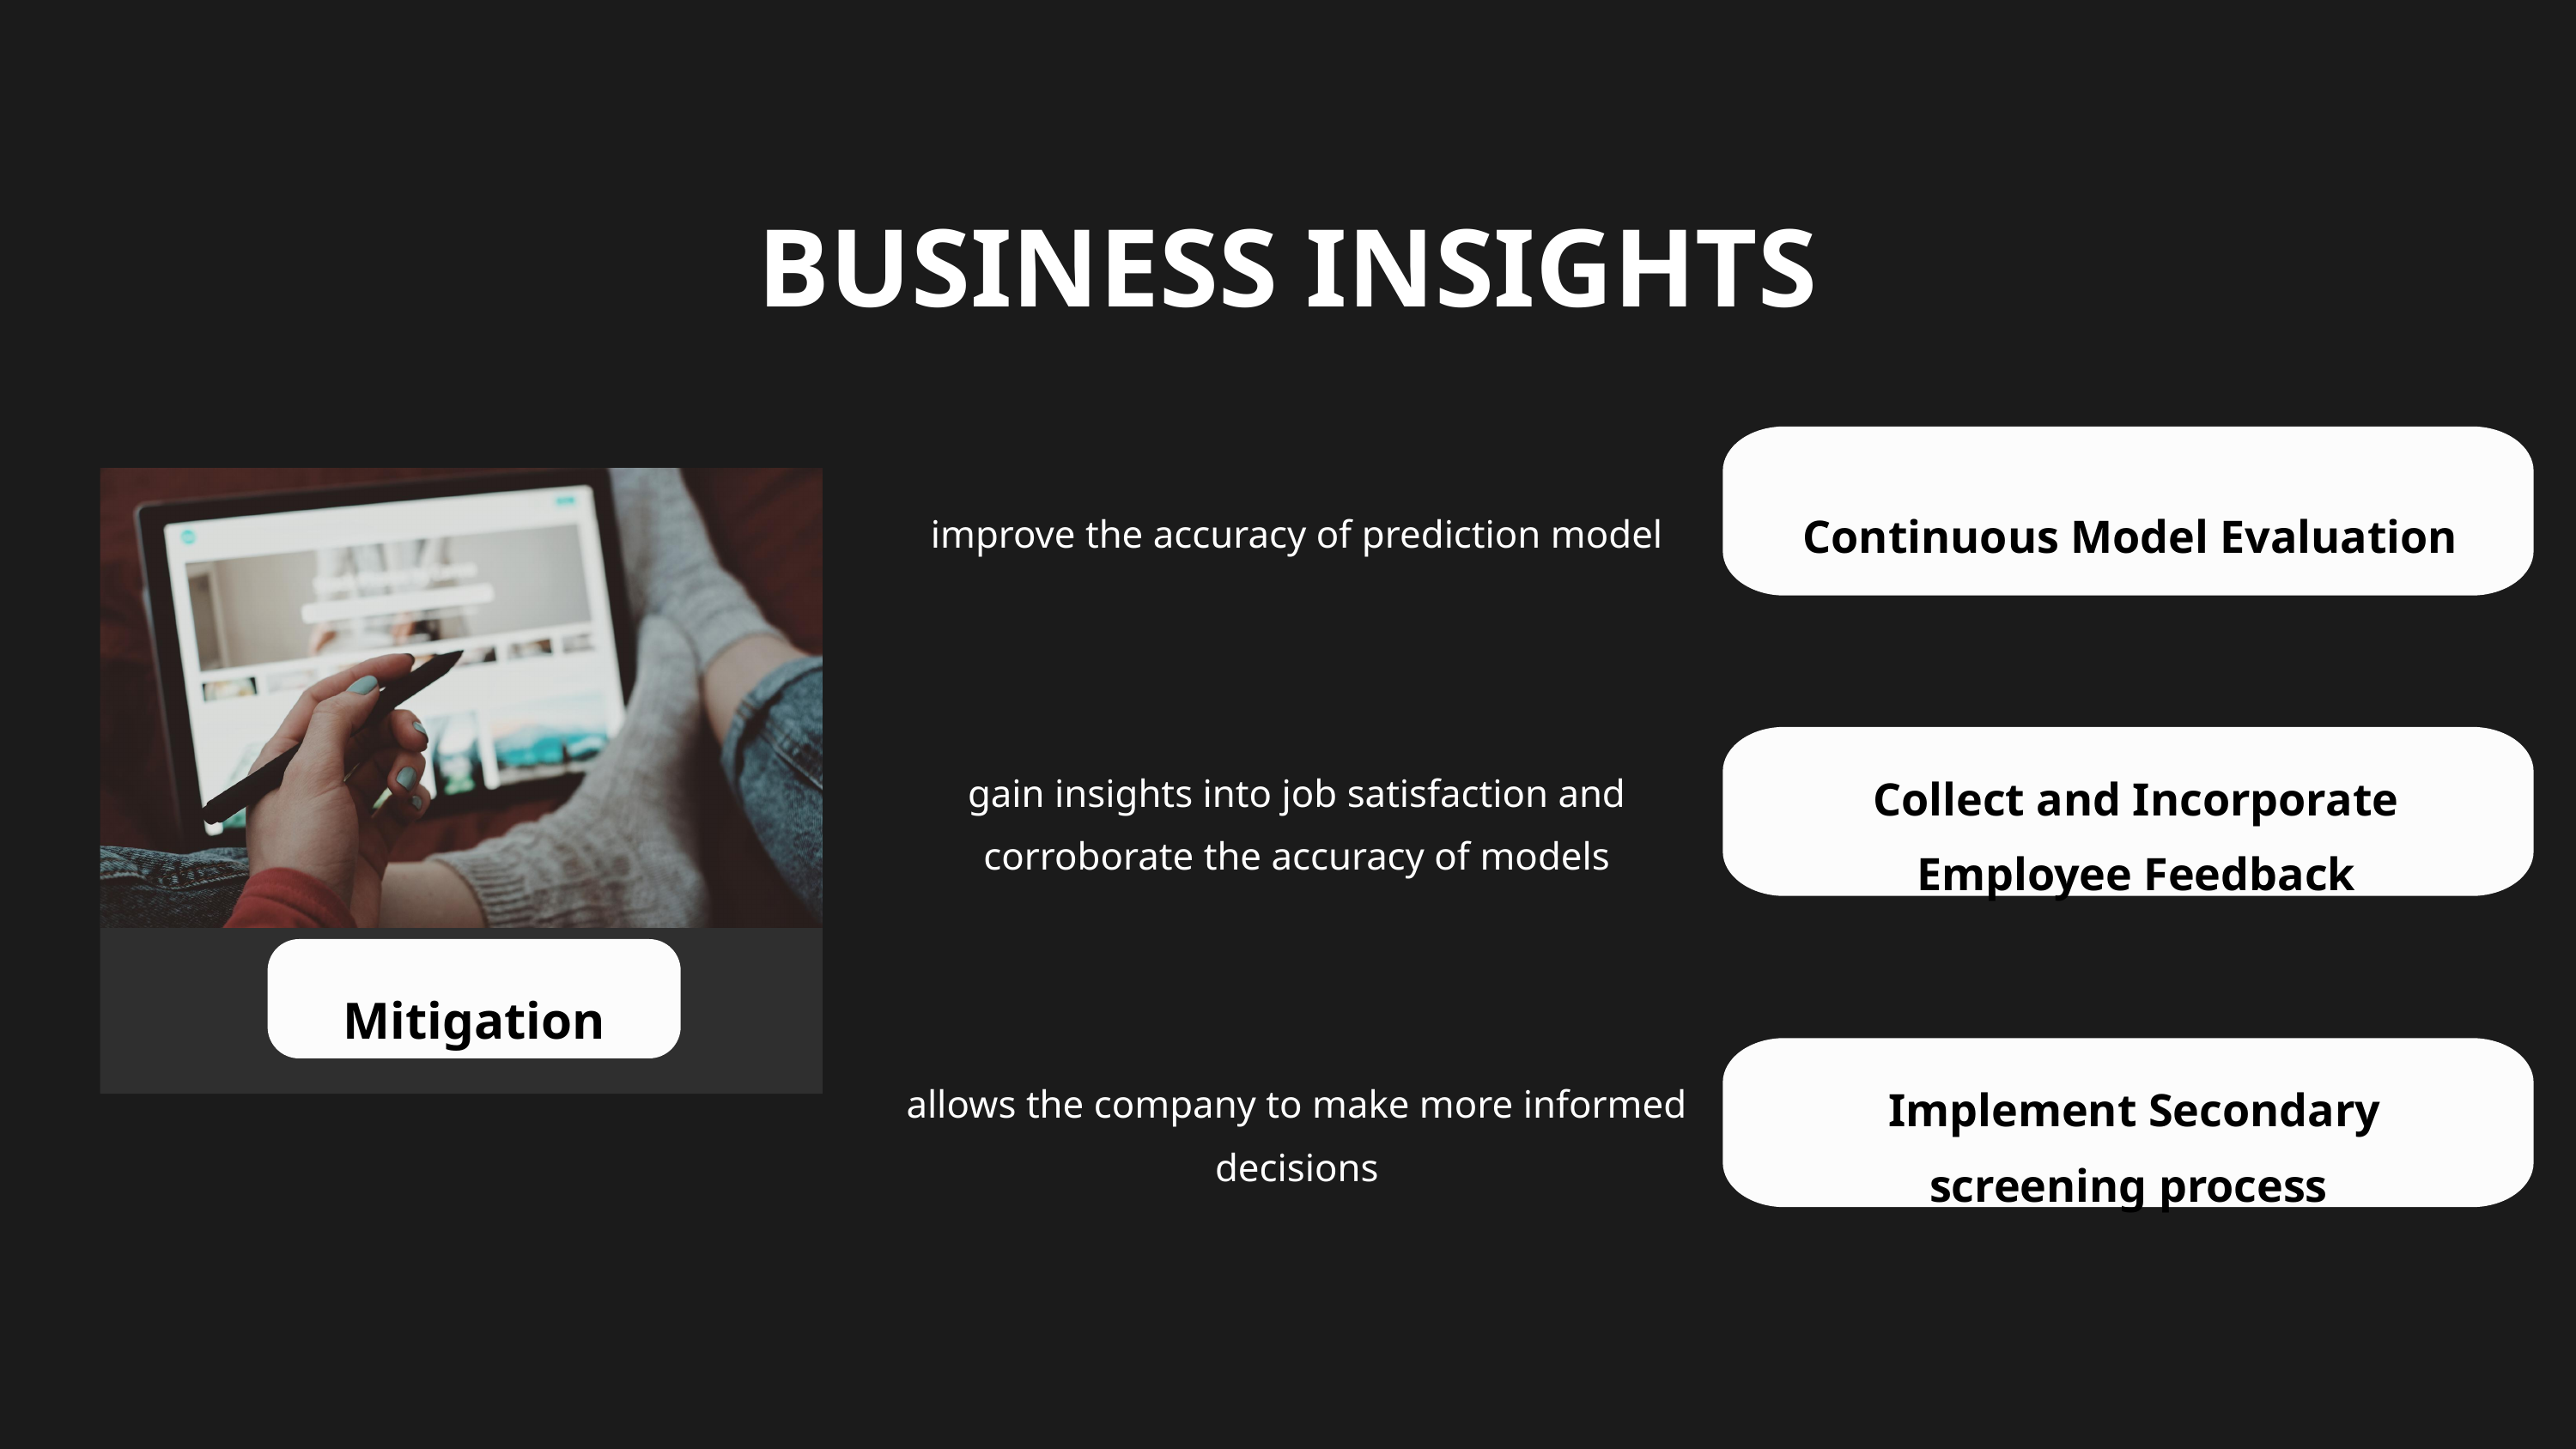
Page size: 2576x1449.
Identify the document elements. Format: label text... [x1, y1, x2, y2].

text_box gain insights into job satisfaction and corroborate the accuracy of models [884, 751, 1710, 878]
text_box allows the company to make more informed decisions [884, 1063, 1710, 1189]
text_box improve the accuracy of prediction model [884, 492, 1710, 555]
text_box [1722, 1027, 2534, 1208]
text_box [1722, 415, 2534, 596]
text_box [100, 468, 823, 928]
text_box [100, 928, 823, 1094]
text_box BUSINESS INSIGHTS [428, 148, 2148, 329]
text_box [267, 931, 681, 1059]
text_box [1722, 716, 2534, 896]
